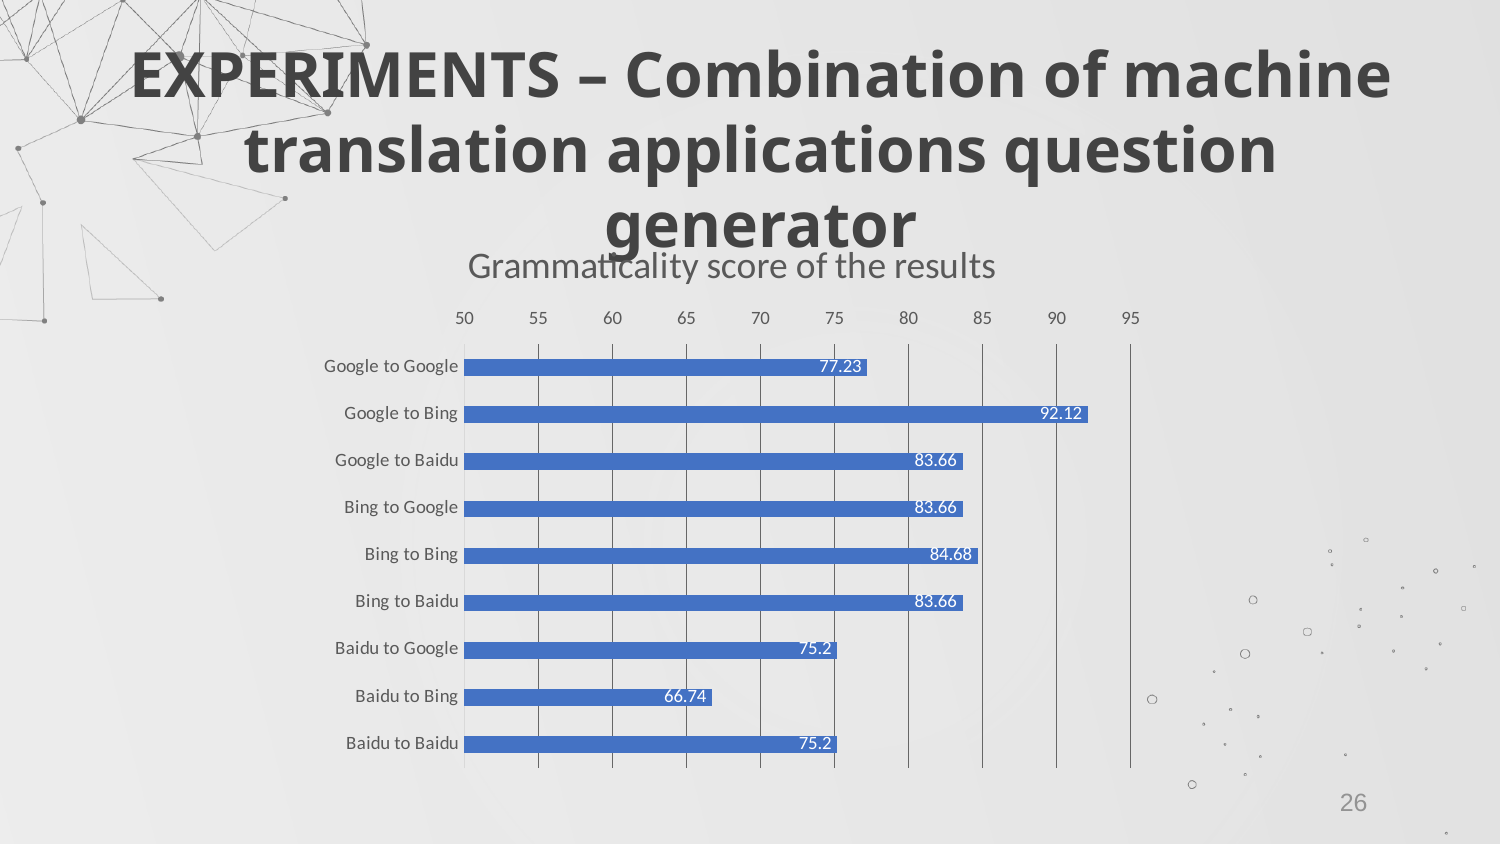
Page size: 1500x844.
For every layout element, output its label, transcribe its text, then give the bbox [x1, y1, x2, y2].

slide_number 26 [1045, 779, 1383, 825]
picture [0, 0, 1500, 844]
text_box EXPERIMENTS – Combination of machine translation applications question generator [70, 20, 1452, 176]
chart [306, 219, 1158, 780]
subtitle [34, 180, 1485, 780]
